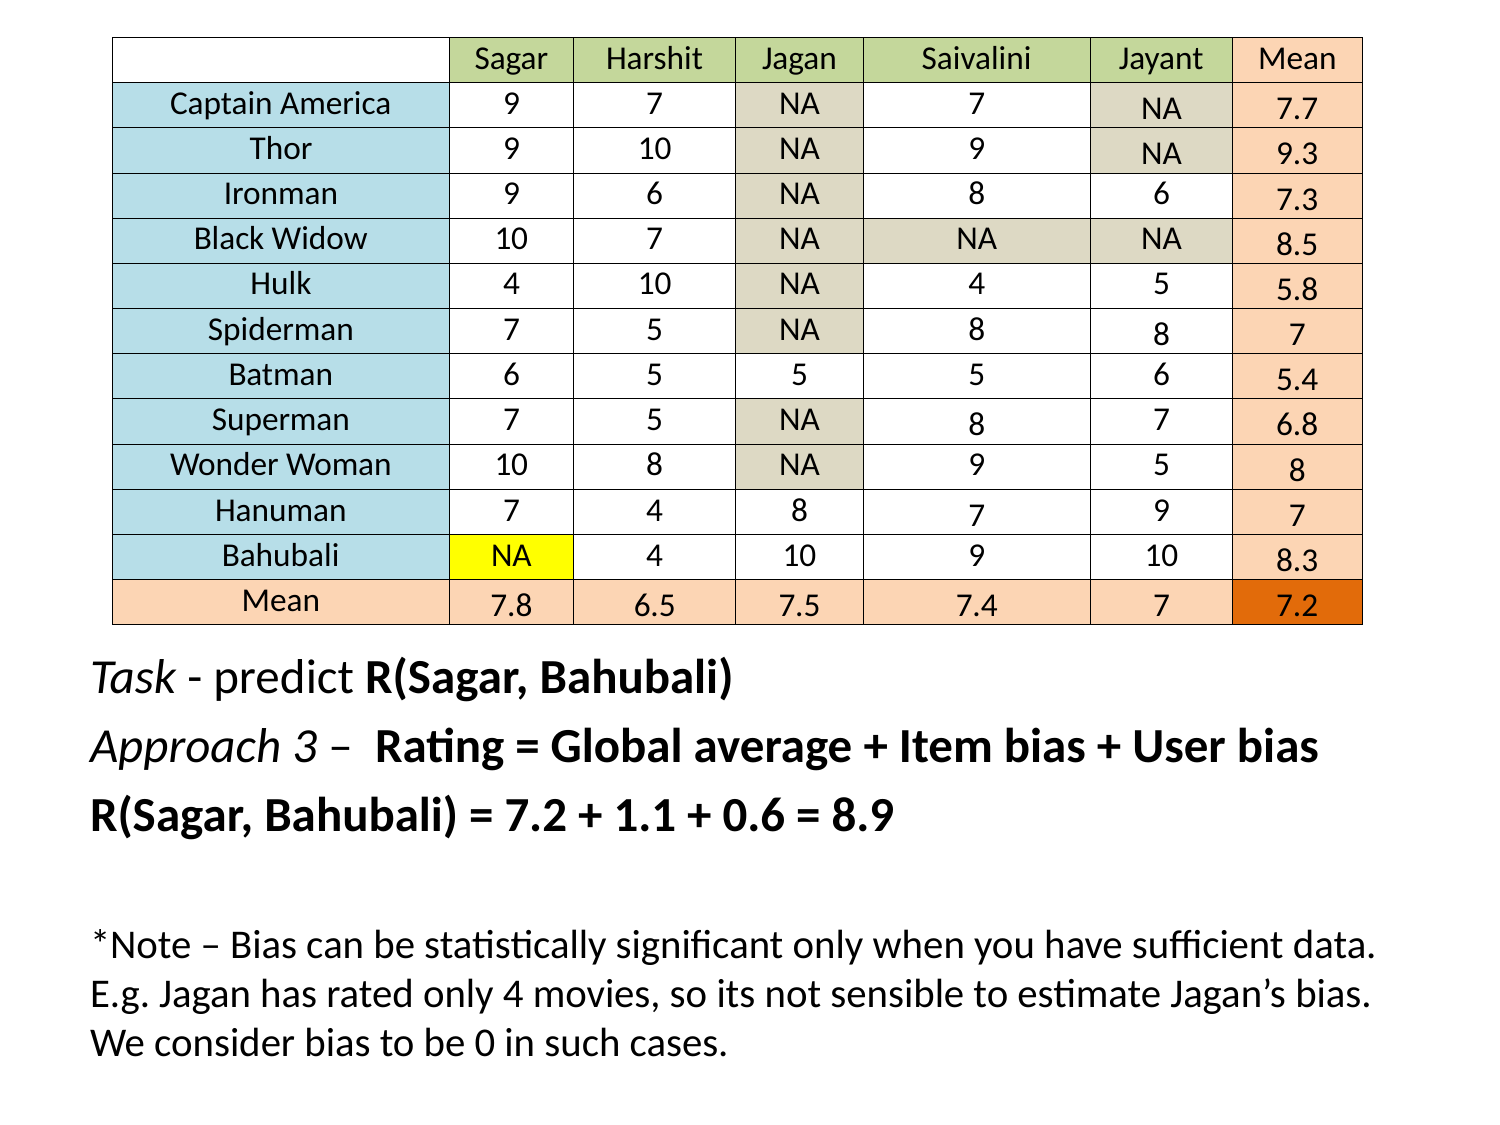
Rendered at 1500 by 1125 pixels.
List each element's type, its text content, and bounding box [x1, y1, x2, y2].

table_cell Spiderman [113, 309, 449, 353]
table_cell 6 [574, 174, 735, 218]
table_header Jayant [1091, 38, 1232, 82]
table_cell 7 [450, 490, 573, 534]
table_cell 5 [1091, 264, 1232, 308]
table_cell 7 [574, 219, 735, 263]
table_cell 8 [864, 309, 1090, 353]
table_cell 4 [864, 264, 1090, 308]
table_cell 4 [574, 535, 735, 579]
table_cell 7.2 [1233, 580, 1362, 624]
table_cell 8 [574, 445, 735, 489]
table_cell 5 [864, 354, 1090, 398]
table_header Saivalini [864, 38, 1090, 82]
table_cell 4 [574, 490, 735, 534]
table_cell NA [450, 535, 573, 579]
table_cell 6 [450, 354, 573, 398]
table_cell 10 [450, 219, 573, 263]
table_cell NA [736, 309, 863, 353]
table_cell 8.3 [1233, 535, 1362, 579]
table_cell Mean [113, 580, 449, 624]
table_cell 7.3 [1233, 174, 1362, 218]
table_cell 9 [1091, 490, 1232, 534]
table_cell 5 [574, 399, 735, 444]
table_cell 5 [1091, 445, 1232, 489]
table_cell 6 [1091, 354, 1232, 398]
table_cell 8 [736, 490, 863, 534]
table_cell 9.3 [1233, 128, 1362, 173]
table_cell NA [736, 83, 863, 127]
table_cell 8 [1233, 445, 1362, 489]
table_cell 7 [450, 309, 573, 353]
table_cell Black Widow [113, 219, 449, 263]
table_cell NA [864, 219, 1090, 263]
table_cell 7 [1091, 580, 1232, 624]
table_cell 6.8 [1233, 399, 1362, 444]
table_cell 7 [1233, 490, 1362, 534]
table_cell 7 [574, 83, 735, 127]
table_cell 5.8 [1233, 264, 1362, 308]
table_cell 10 [1091, 535, 1232, 579]
table_cell Hanuman [113, 490, 449, 534]
table_header Jagan [736, 38, 863, 82]
table_cell 9 [864, 445, 1090, 489]
table_cell NA [736, 128, 863, 173]
table_cell 6 [1091, 174, 1232, 218]
table_cell 9 [450, 83, 573, 127]
table_cell Captain America [113, 83, 449, 127]
table_cell Hulk [113, 264, 449, 308]
table_cell Superman [113, 399, 449, 444]
table_cell NA [736, 445, 863, 489]
table_cell 8.5 [1233, 219, 1362, 263]
table_header Harshit [574, 38, 735, 82]
table_cell NA [736, 219, 863, 263]
table_cell NA [1091, 83, 1232, 127]
table_cell 9 [450, 174, 573, 218]
table_header Sagar [450, 38, 573, 82]
table_cell NA [736, 264, 863, 308]
table_cell Ironman [113, 174, 449, 218]
table_cell NA [1091, 128, 1232, 173]
table_cell 8 [864, 174, 1090, 218]
table_cell Batman [113, 354, 449, 398]
table_cell 5 [574, 309, 735, 353]
table_cell 7.4 [864, 580, 1090, 624]
list Task - predict R(Sagar, Bahubali) Approach 3 – Rating = Global average + Item bias + User bias R(Sagar, Bahubali) = 7.2 + 1.1 + 0.6 = 8.9 *Note – Bias can be statistically significant only when you have sufficient data. E.g. Jagan has rated only 4 movies, so its not sensible to estimate Jagan’s bias. We consider bias to be 0 in such cases. [75, 637, 1425, 1075]
table_cell 10 [736, 535, 863, 579]
table_cell 10 [574, 128, 735, 173]
table_cell 8 [1091, 309, 1232, 353]
table_header Mean [1233, 38, 1362, 82]
table_cell Thor [113, 128, 449, 173]
table_cell 5.4 [1233, 354, 1362, 398]
table_cell 7 [864, 83, 1090, 127]
table_cell NA [1091, 219, 1232, 263]
table_cell NA [736, 174, 863, 218]
table_cell 10 [450, 445, 573, 489]
table_cell 8 [864, 399, 1090, 444]
table_cell 9 [864, 128, 1090, 173]
table_cell 5 [574, 354, 735, 398]
table_cell 6.5 [574, 580, 735, 624]
table_cell Wonder Woman [113, 445, 449, 489]
table_cell 7 [1233, 309, 1362, 353]
table_cell 7.8 [450, 580, 573, 624]
table_cell 7.7 [1233, 83, 1362, 127]
table_cell Bahubali [113, 535, 449, 579]
table_cell 7 [1091, 399, 1232, 444]
table_cell 7.5 [736, 580, 863, 624]
table_cell 4 [450, 264, 573, 308]
table_cell NA [736, 399, 863, 444]
table_cell 7 [864, 490, 1090, 534]
table_cell 5 [736, 354, 863, 398]
table_cell 9 [450, 128, 573, 173]
table_cell 9 [864, 535, 1090, 579]
table_header [113, 38, 449, 82]
table_cell 10 [574, 264, 735, 308]
table_cell 7 [450, 399, 573, 444]
